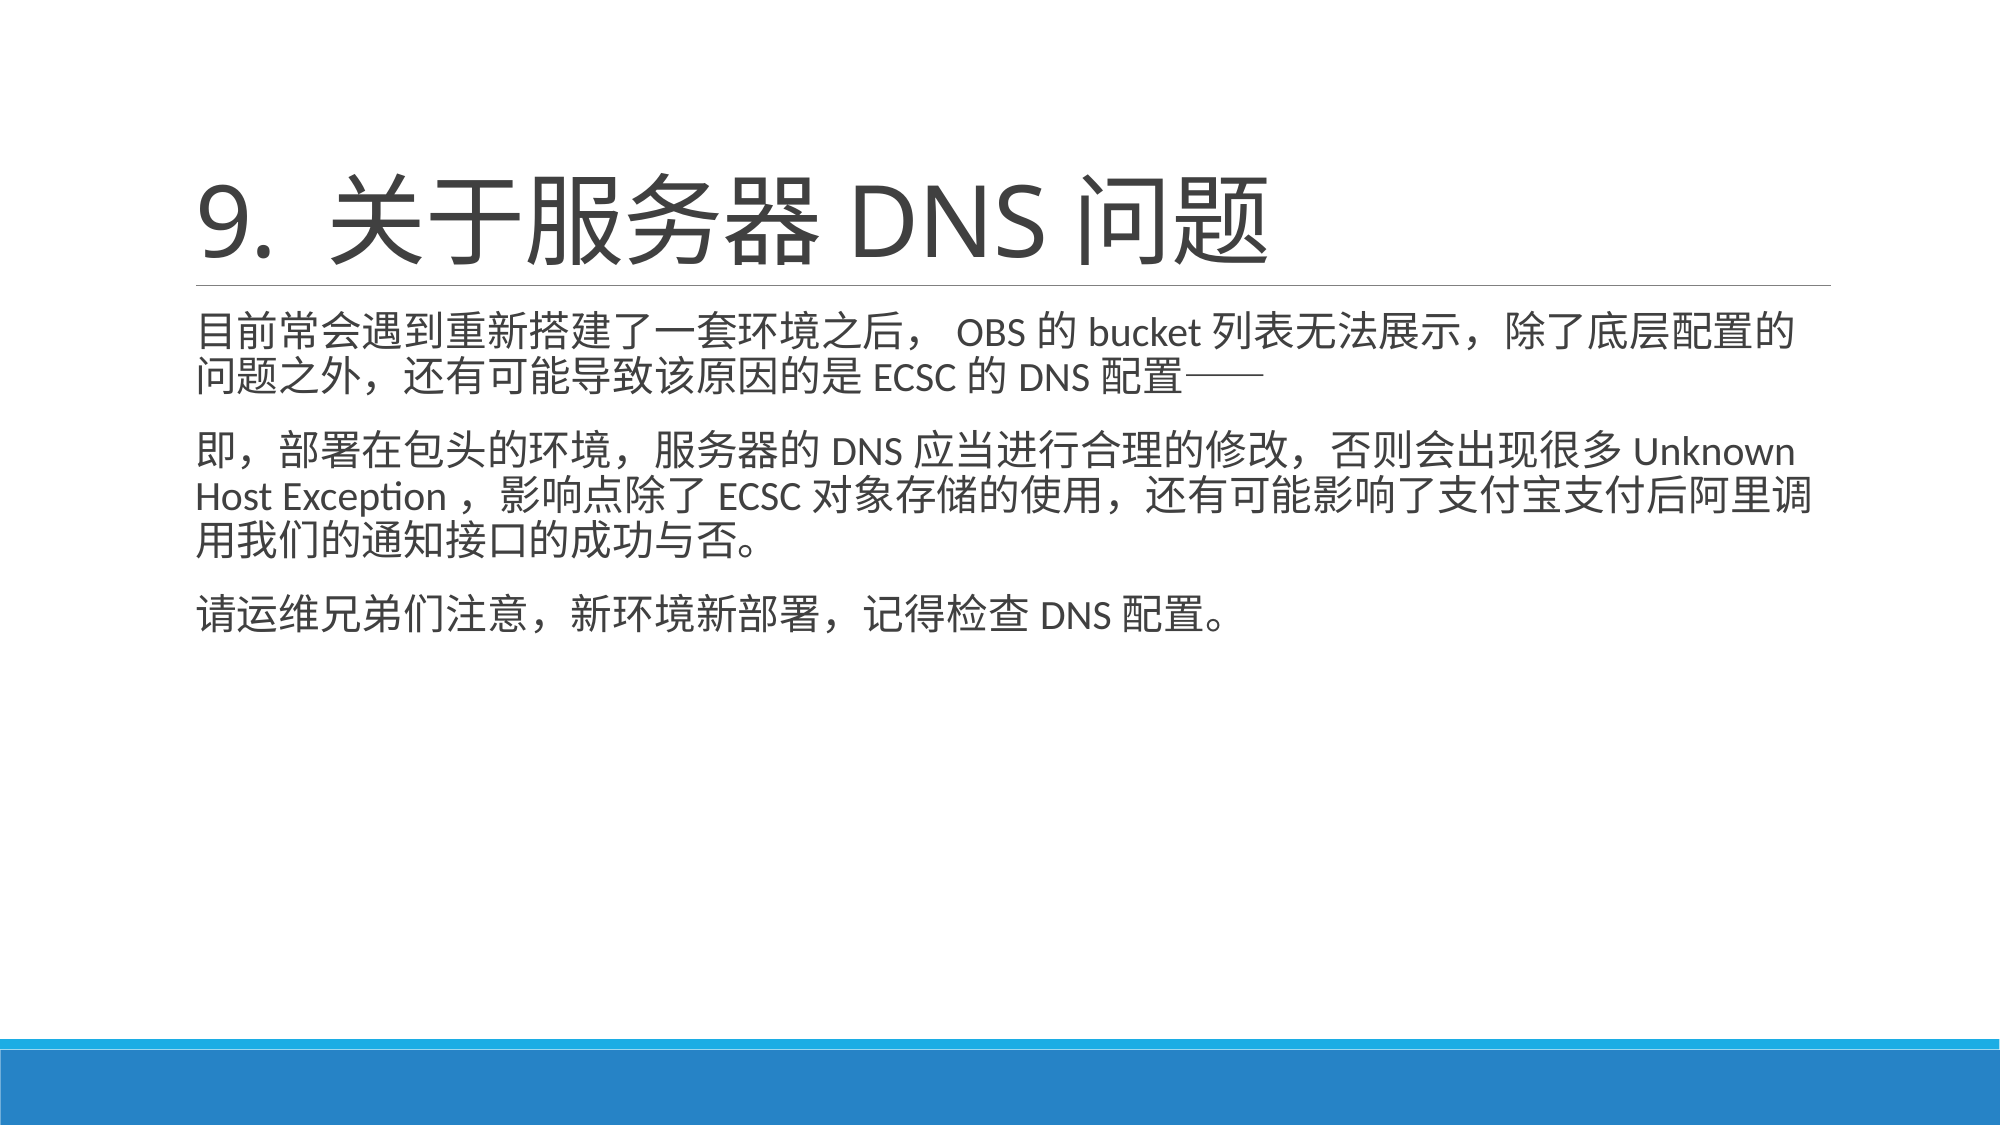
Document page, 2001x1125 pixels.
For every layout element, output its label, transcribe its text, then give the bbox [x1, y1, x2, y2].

list 目前常会遇到重新搭建了一套环境之后，OBS的bucket列表无法展示，除了底层配置的问题之外，还有可能导致该原因的是ECSC的DNS配置—— 即，部署在包头的环境，服务器的DNS应当进行合理的修改，否则会出现很多Unknown Host Exception，影响点除了ECSC对象存储的使用，还有可能影响了支付宝支付后阿里调用我们的通知接口的成功与否。 请运维兄弟们注意，新环境新部署，记得检查DNS配置。 [180, 302, 1830, 963]
title 9. 关于服务器DNS问题 [180, 47, 1830, 285]
